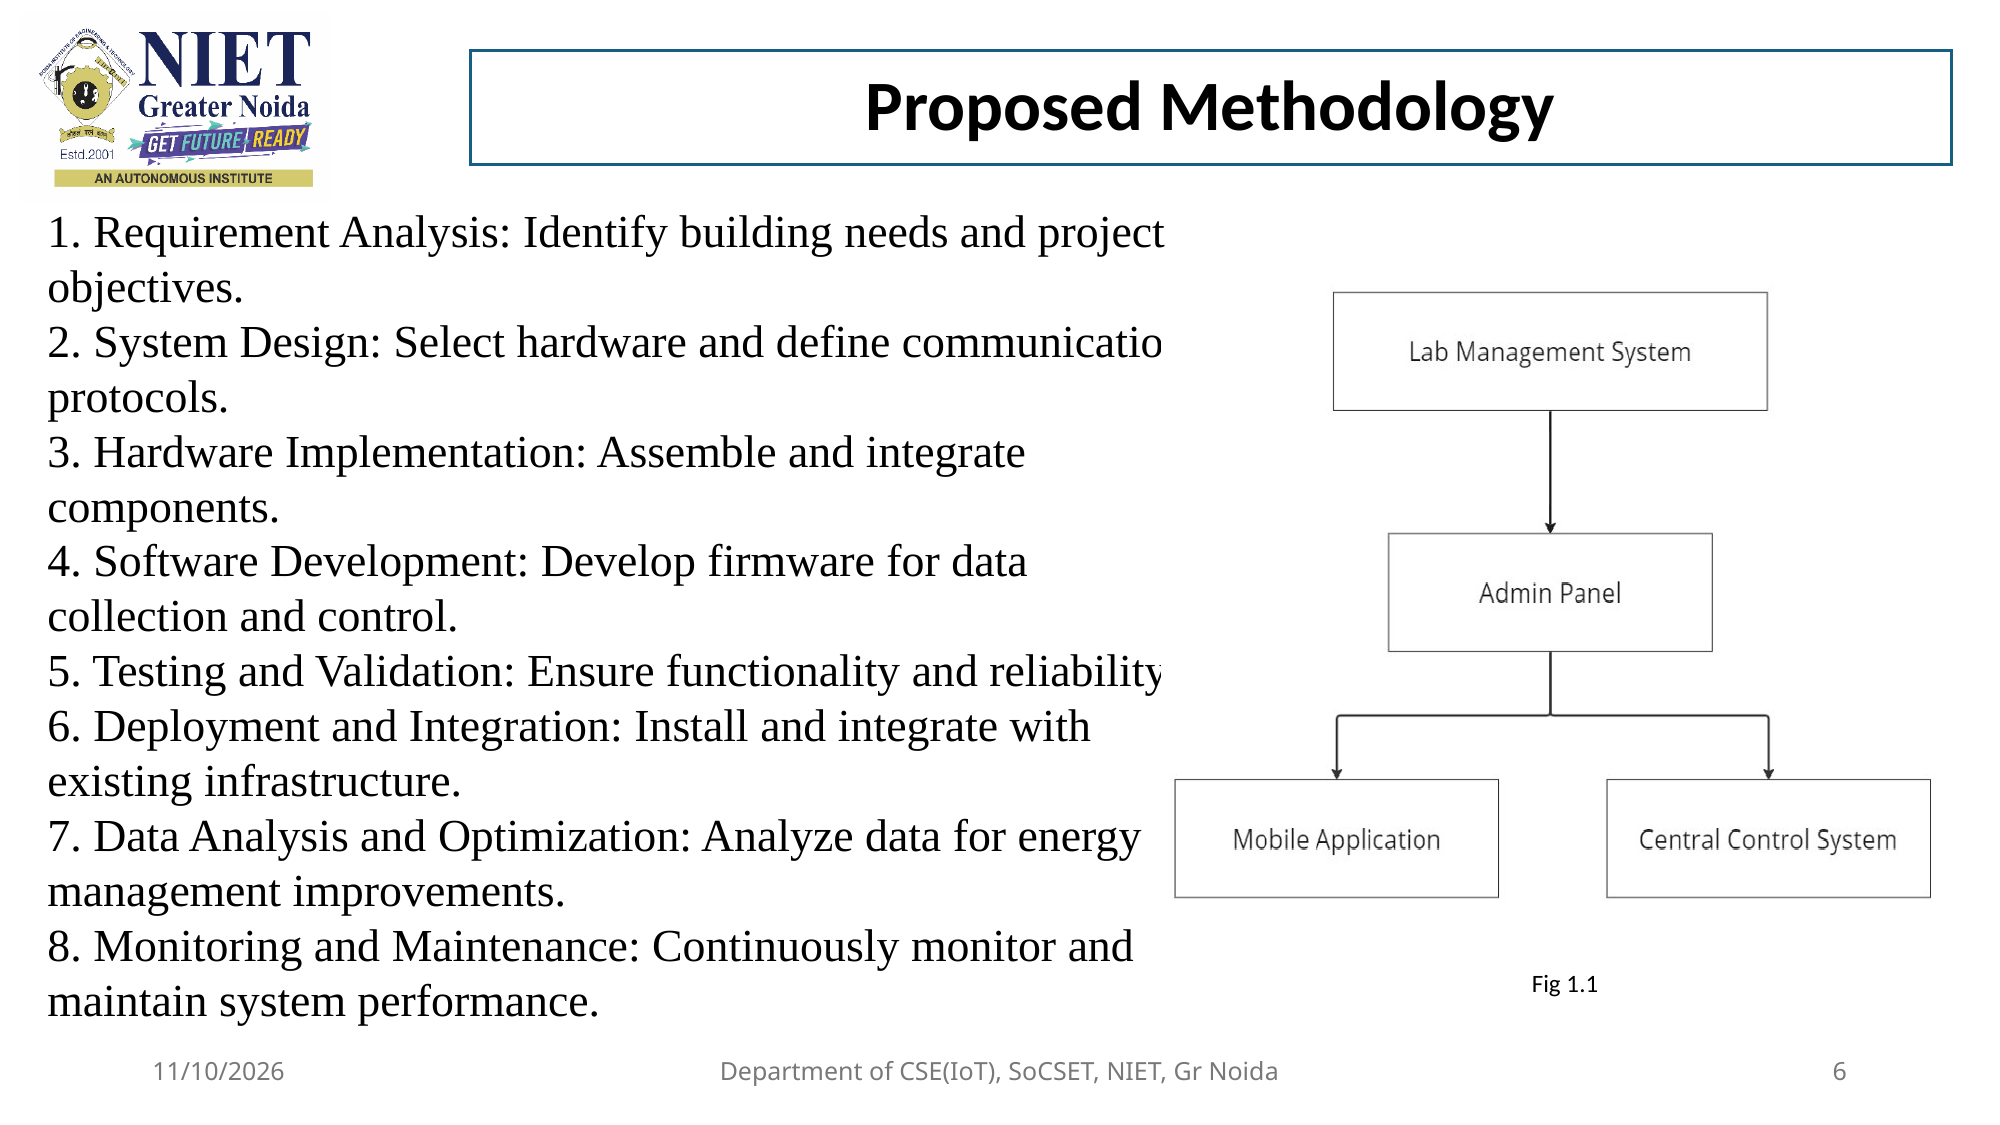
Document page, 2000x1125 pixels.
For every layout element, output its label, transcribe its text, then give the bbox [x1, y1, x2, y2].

text_box 1. Requirement Analysis: Identify building needs and project objectives. 2. System Design: Select hardware and define communication protocols. 3. Hardware Implementation: Assemble and integrate components. 4. Software Development: Develop firmware for data collection and control. 5. Testing and Validation: Ensure functionality and reliability. 6. Deployment and Integration: Install and integrate with existing infrastructure. 7. Data Analysis and Optimization: Analyze data for energy management improvements. 8. Monitoring and Maintenance: Continuously monitor and maintain system performance. [32, 193, 1217, 1034]
text_box Proposed Methodology [469, 49, 1953, 166]
picture [1160, 270, 1942, 932]
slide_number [137, 1042, 588, 1103]
text_box Fig 1.1 [1517, 959, 1614, 1005]
slide_number 6 [1412, 1042, 1862, 1103]
footer Department of CSE(IoT), SoCSET, NIET, Gr Noida [662, 1042, 1338, 1103]
picture [19, 12, 332, 203]
